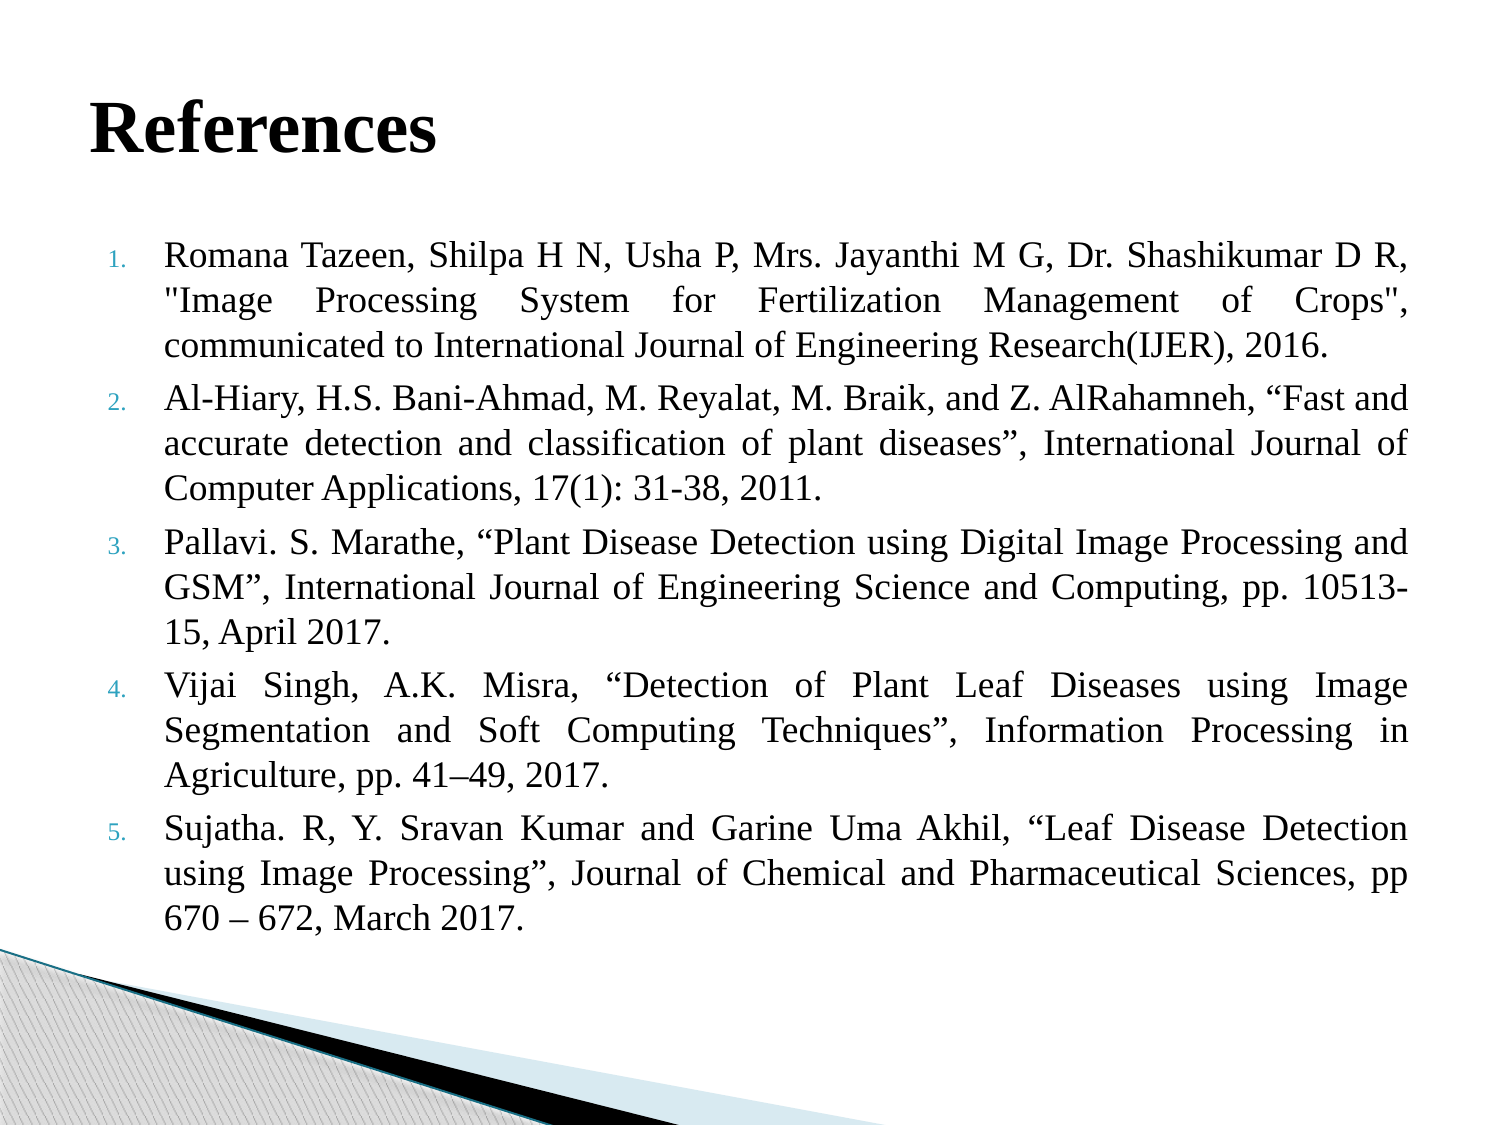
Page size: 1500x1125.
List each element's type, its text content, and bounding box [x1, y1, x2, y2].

title References [75, 45, 1425, 200]
list Romana Tazeen, Shilpa H N, Usha P, Mrs. Jayanthi M G, Dr. Shashikumar D R, "Image Processing System for Fertilization Management of Crops", communicated to International Journal of Engineering Research(IJER), 2016. Al-Hiary, H.S. Bani-Ahmad, M. Reyalat, M. Braik, and Z. AlRahamneh, “Fast and accurate detection and classification of plant diseases”, International Journal of Computer Applications, 17(1): 31-38, 2011. Pallavi. S. Marathe, “Plant Disease Detection using Digital Image Processing and GSM”, International Journal of Engineering Science and Computing, pp. 10513-15, April 2017. Vijai Singh, A.K. Misra, “Detection of Plant Leaf Diseases using Image Segmentation and Soft Computing Techniques”, Information Processing in Agriculture, pp. 41–49, 2017. Sujatha. R, Y. Sravan Kumar and Garine Uma Akhil, “Leaf Disease Detection using Image Processing”, Journal of Chemical and Pharmaceutical Sciences, pp 670 – 672, March 2017. [75, 222, 1425, 986]
